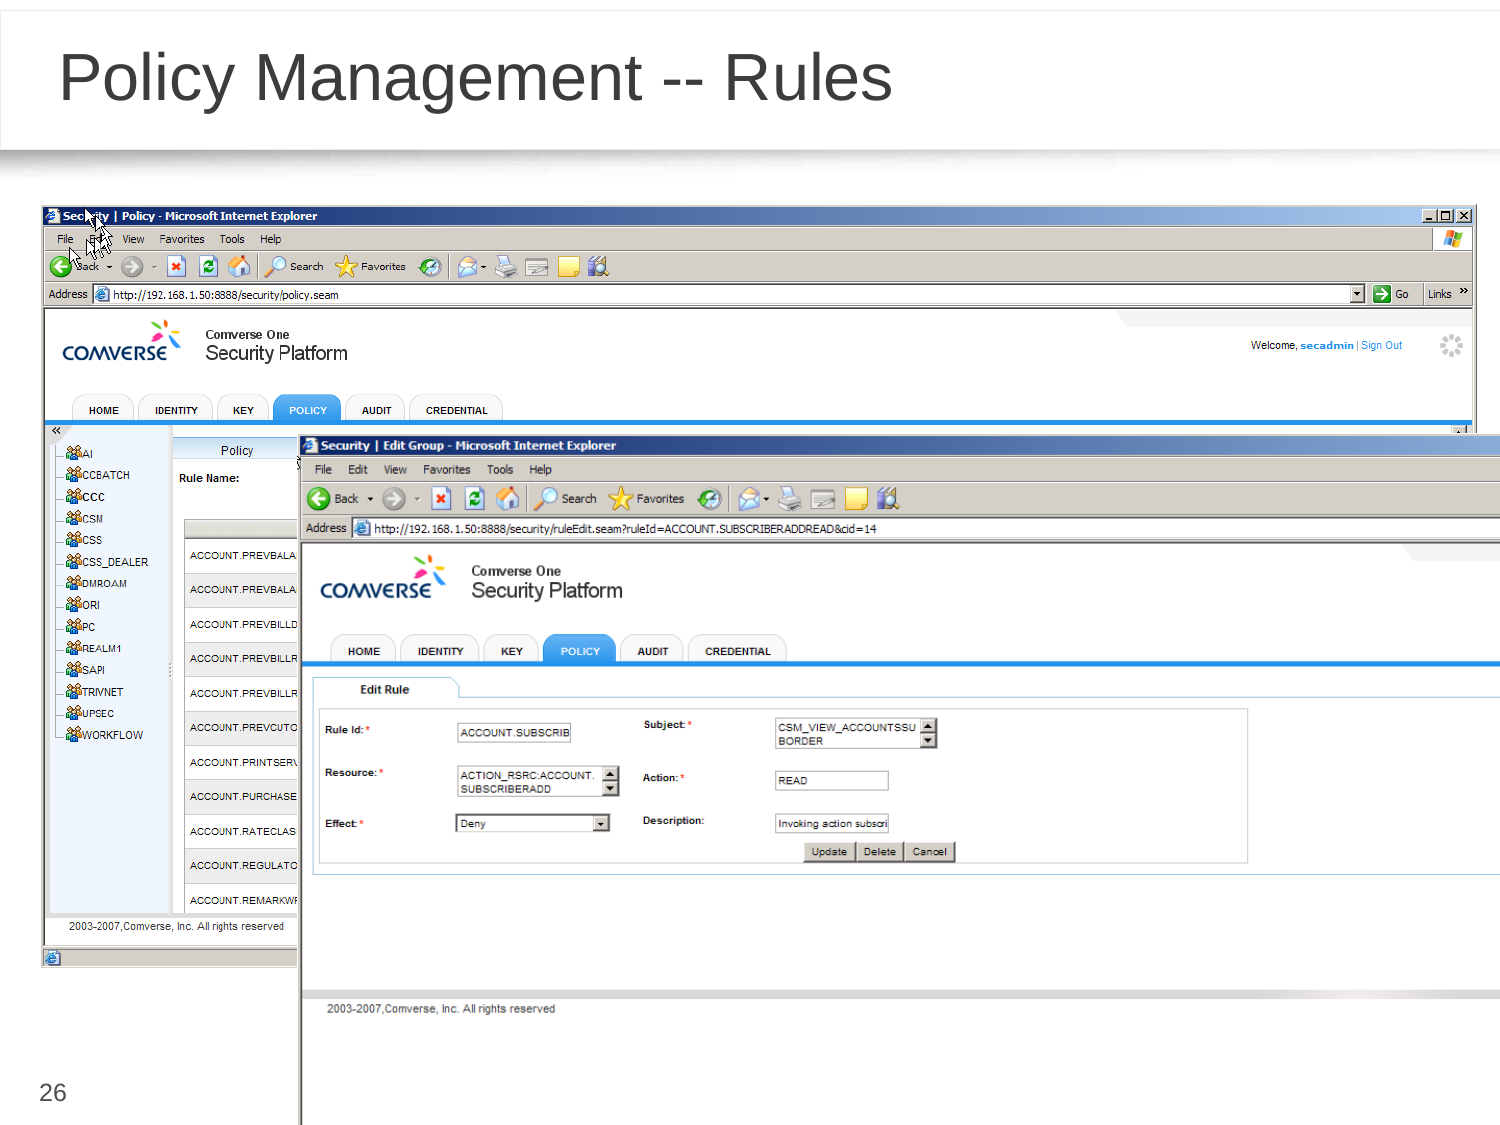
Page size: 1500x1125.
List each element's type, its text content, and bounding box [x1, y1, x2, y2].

slide_number 26 [0, 1078, 133, 1125]
picture [0, 150, 1500, 1125]
title Policy Management -- Rules [0, 10, 1500, 150]
